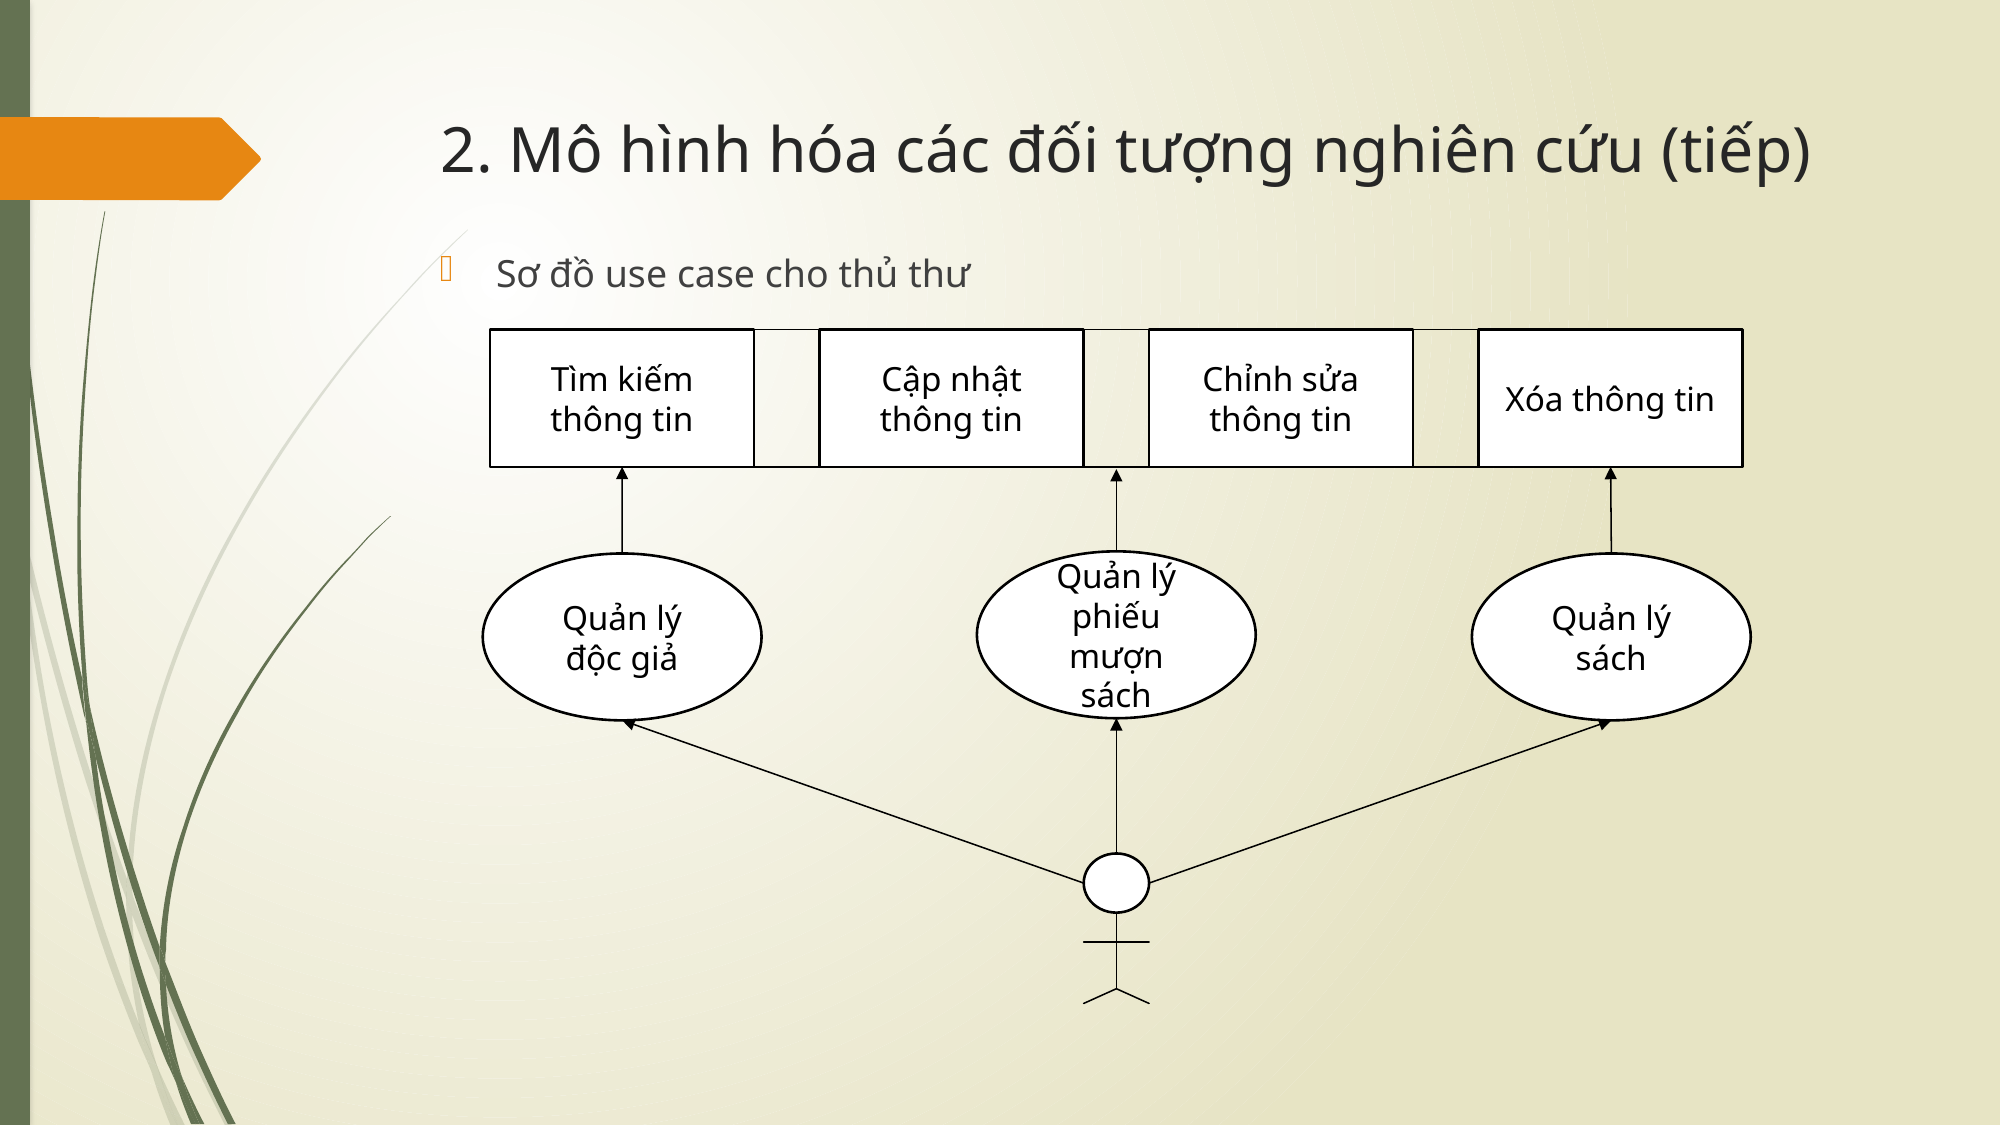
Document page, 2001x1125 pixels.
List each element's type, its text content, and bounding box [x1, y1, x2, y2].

title 2. Mô hình hóa các đối tượng nghiên cứu (tiếp) [425, 102, 1888, 214]
text_box [1083, 852, 1150, 914]
text_box Chỉnh sửa thông tin [1148, 337, 1414, 466]
text_box Cập nhật thông tin [818, 337, 1085, 466]
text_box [621, 720, 1084, 884]
text_box Quản lý phiếu mượn sách [975, 550, 1258, 720]
text_box Quản lý độc giả [481, 552, 763, 722]
text_box Quản lý sách [1470, 552, 1753, 722]
text_box Xóa thông tin [1477, 328, 1744, 468]
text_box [1148, 720, 1612, 884]
text_box Tìm kiếm thông tin [489, 328, 755, 468]
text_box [1083, 988, 1116, 1004]
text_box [1116, 988, 1150, 1004]
list Sơ đồ use case cho thủ thư [424, 242, 1888, 1107]
